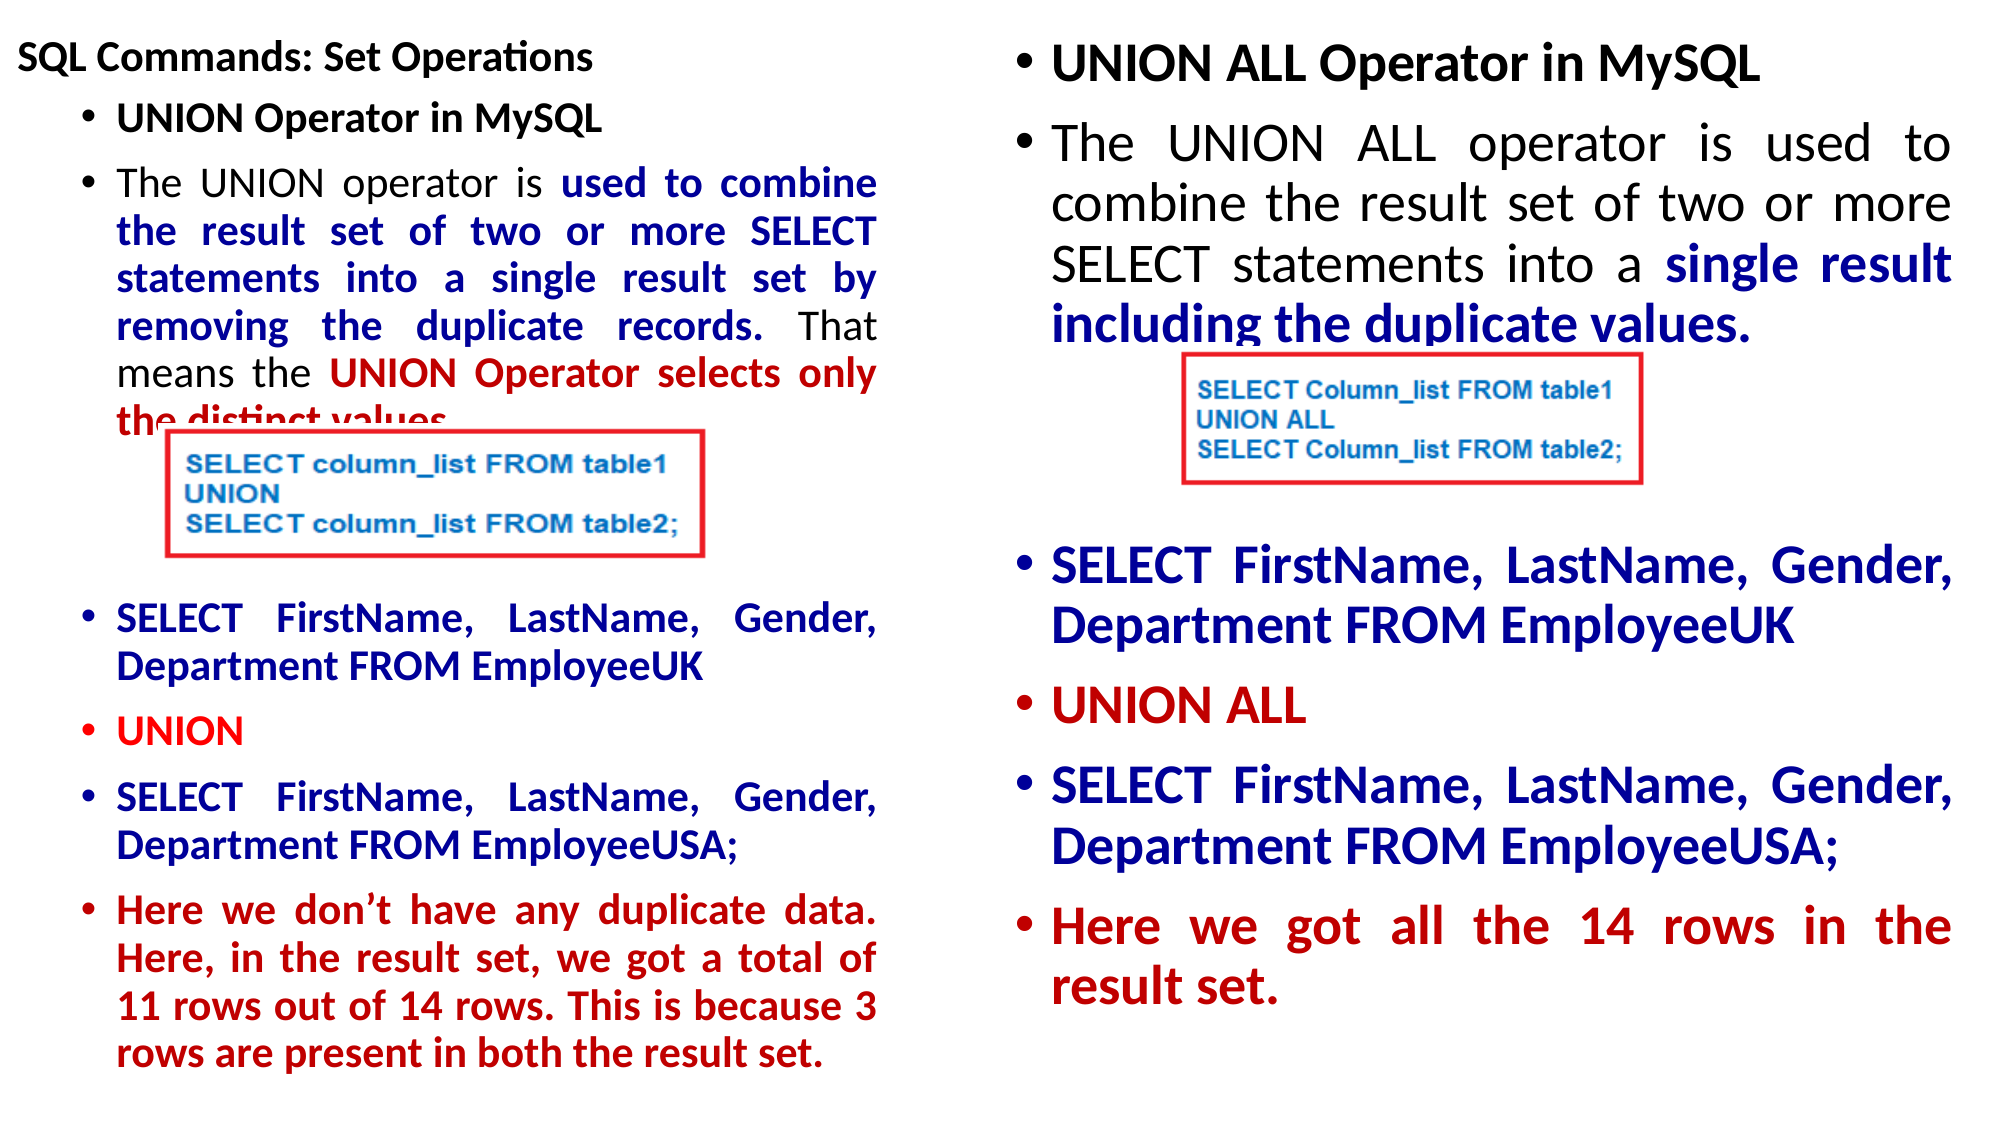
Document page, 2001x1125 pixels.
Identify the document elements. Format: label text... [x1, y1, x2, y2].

title SQL Commands: Set Operations [2, 25, 999, 148]
text_box UNION ALL Operator in MySQL The UNION ALL operator is used to combine the result set of two or more SELECT statements into a single result including the duplicate values. SELECT FirstName, LastName, Gender, Department FROM EmployeeUK UNION ALL SELECT FirstName, LastName, Gender, Department FROM EmployeeUSA; Here we got all the 14 rows in the result set. [999, 25, 1969, 1106]
picture [1177, 346, 1650, 493]
list UNION Operator in MySQL The UNION operator is used to combine the result set of two or more SELECT statements into a single result set by removing the duplicate records. That means the UNION Operator selects only the distinct values. SELECT FirstName, LastName, Gender, Department FROM EmployeeUK UNION SELECT FirstName, LastName, Gender, Department FROM EmployeeUSA; Here we don’t have any duplicate data. Here, in the result set, we got a total of 11 rows out of 14 rows. This is because 3 rows are present in both the result set. [65, 86, 894, 1100]
picture [158, 423, 713, 563]
